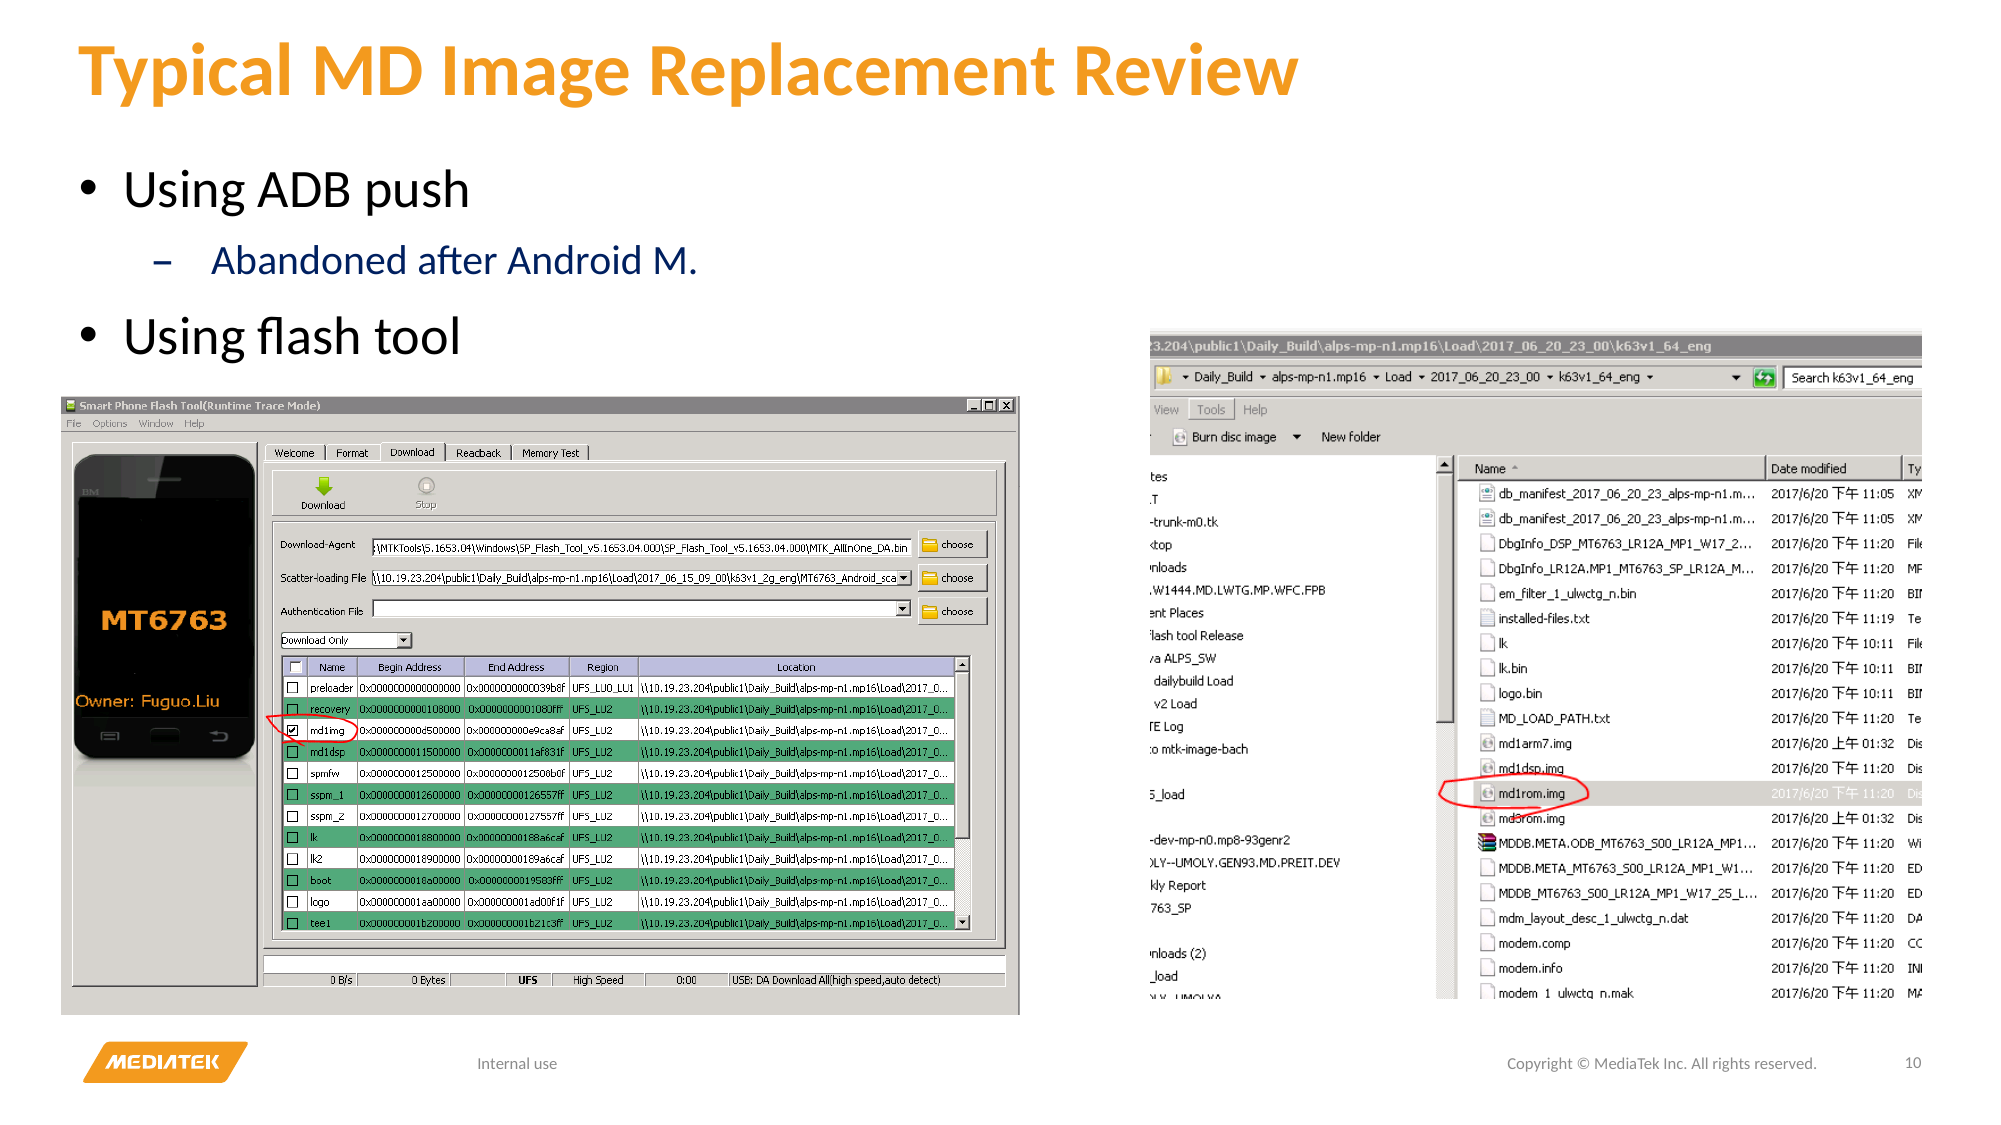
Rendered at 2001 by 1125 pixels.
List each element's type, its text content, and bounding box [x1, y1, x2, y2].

footer Internal use [477, 1051, 1187, 1075]
title Typical MD Image Replacement Review [78, 36, 1922, 145]
picture [1150, 328, 1922, 999]
slide_number 10 [1860, 1050, 1922, 1075]
list Using ADB push Abandoned after Android M. Using flash tool [78, 160, 1922, 999]
slide_number Copyright © MediaTek Inc. All rights reserved. [1305, 1051, 1819, 1075]
picture [61, 396, 1020, 1015]
